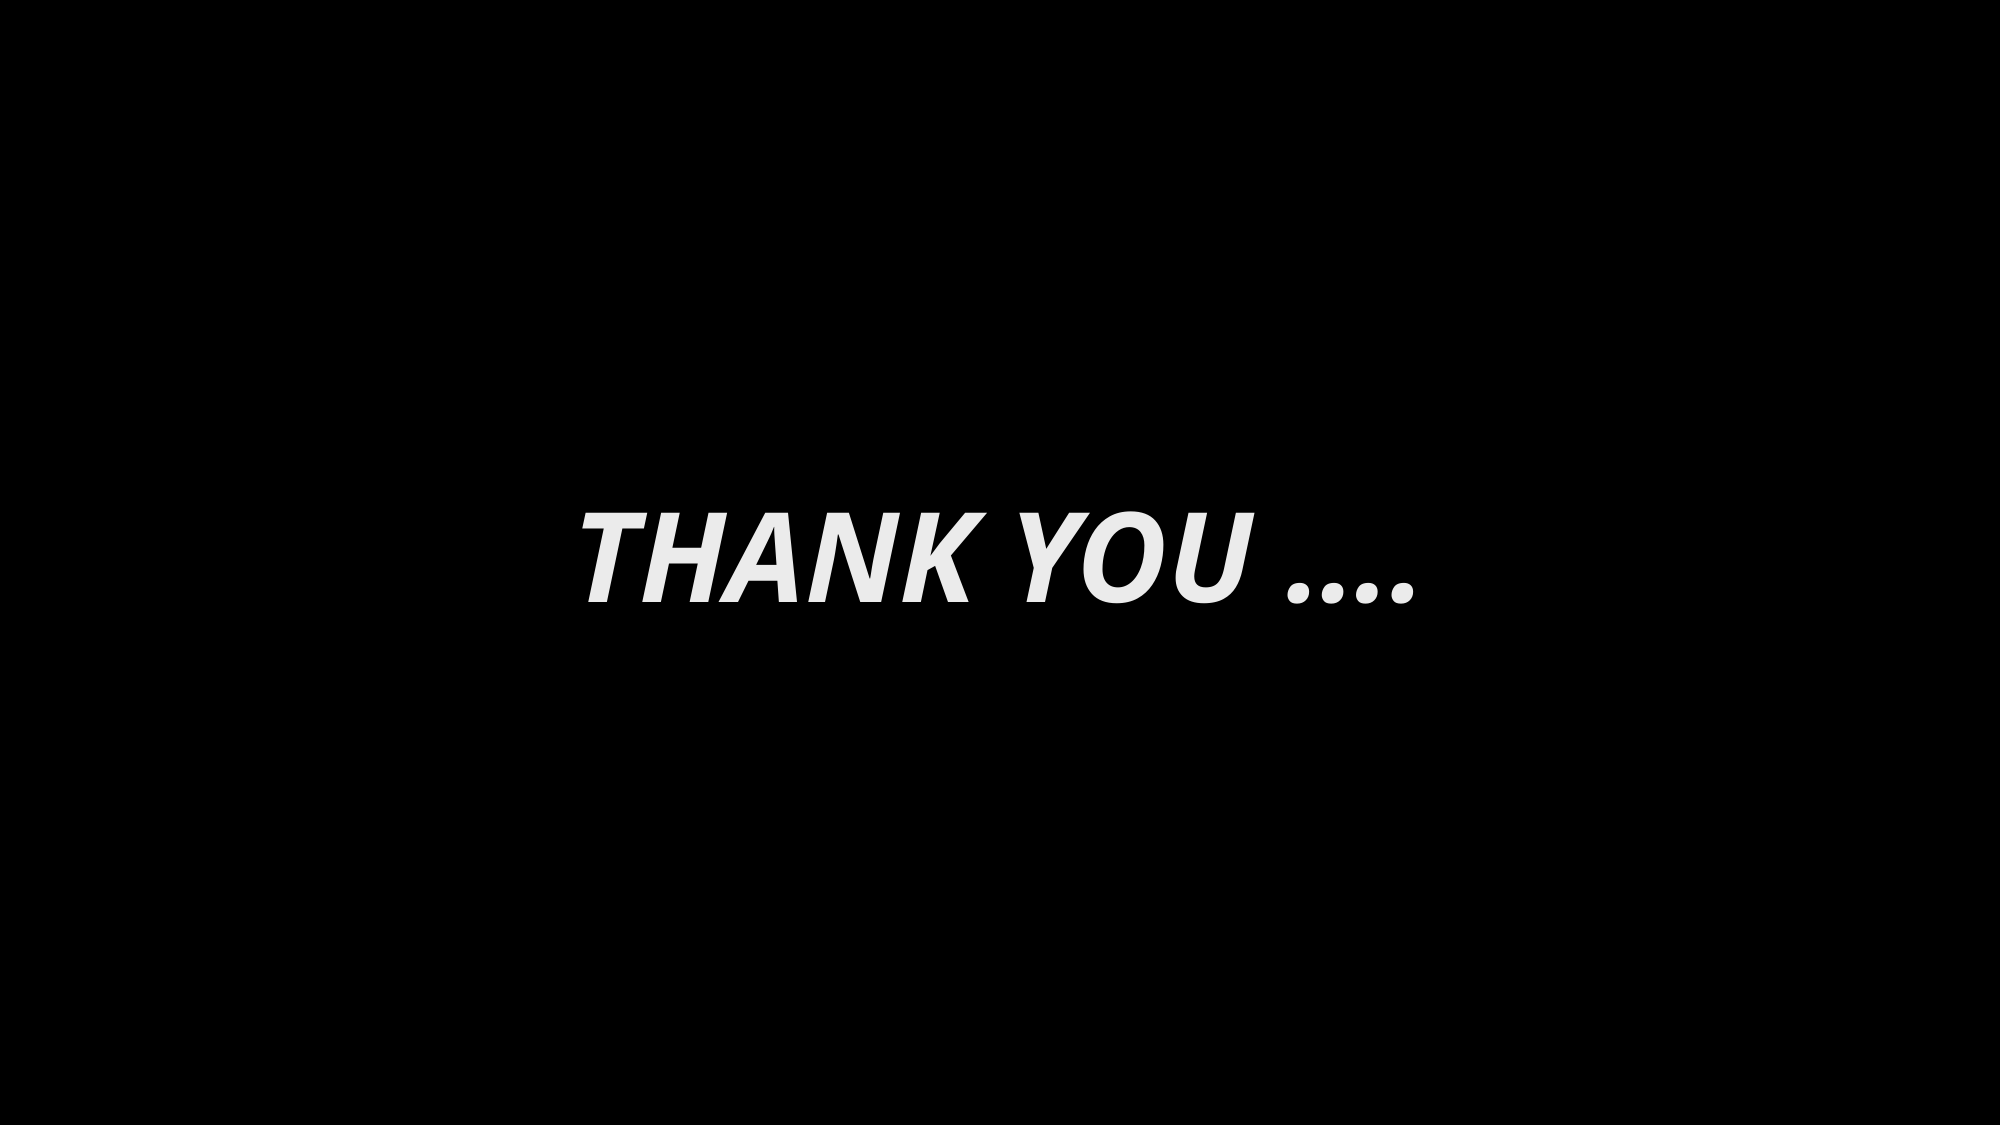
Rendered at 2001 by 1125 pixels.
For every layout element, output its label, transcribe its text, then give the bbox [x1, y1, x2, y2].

title THANK YOU …. [369, 470, 1631, 978]
